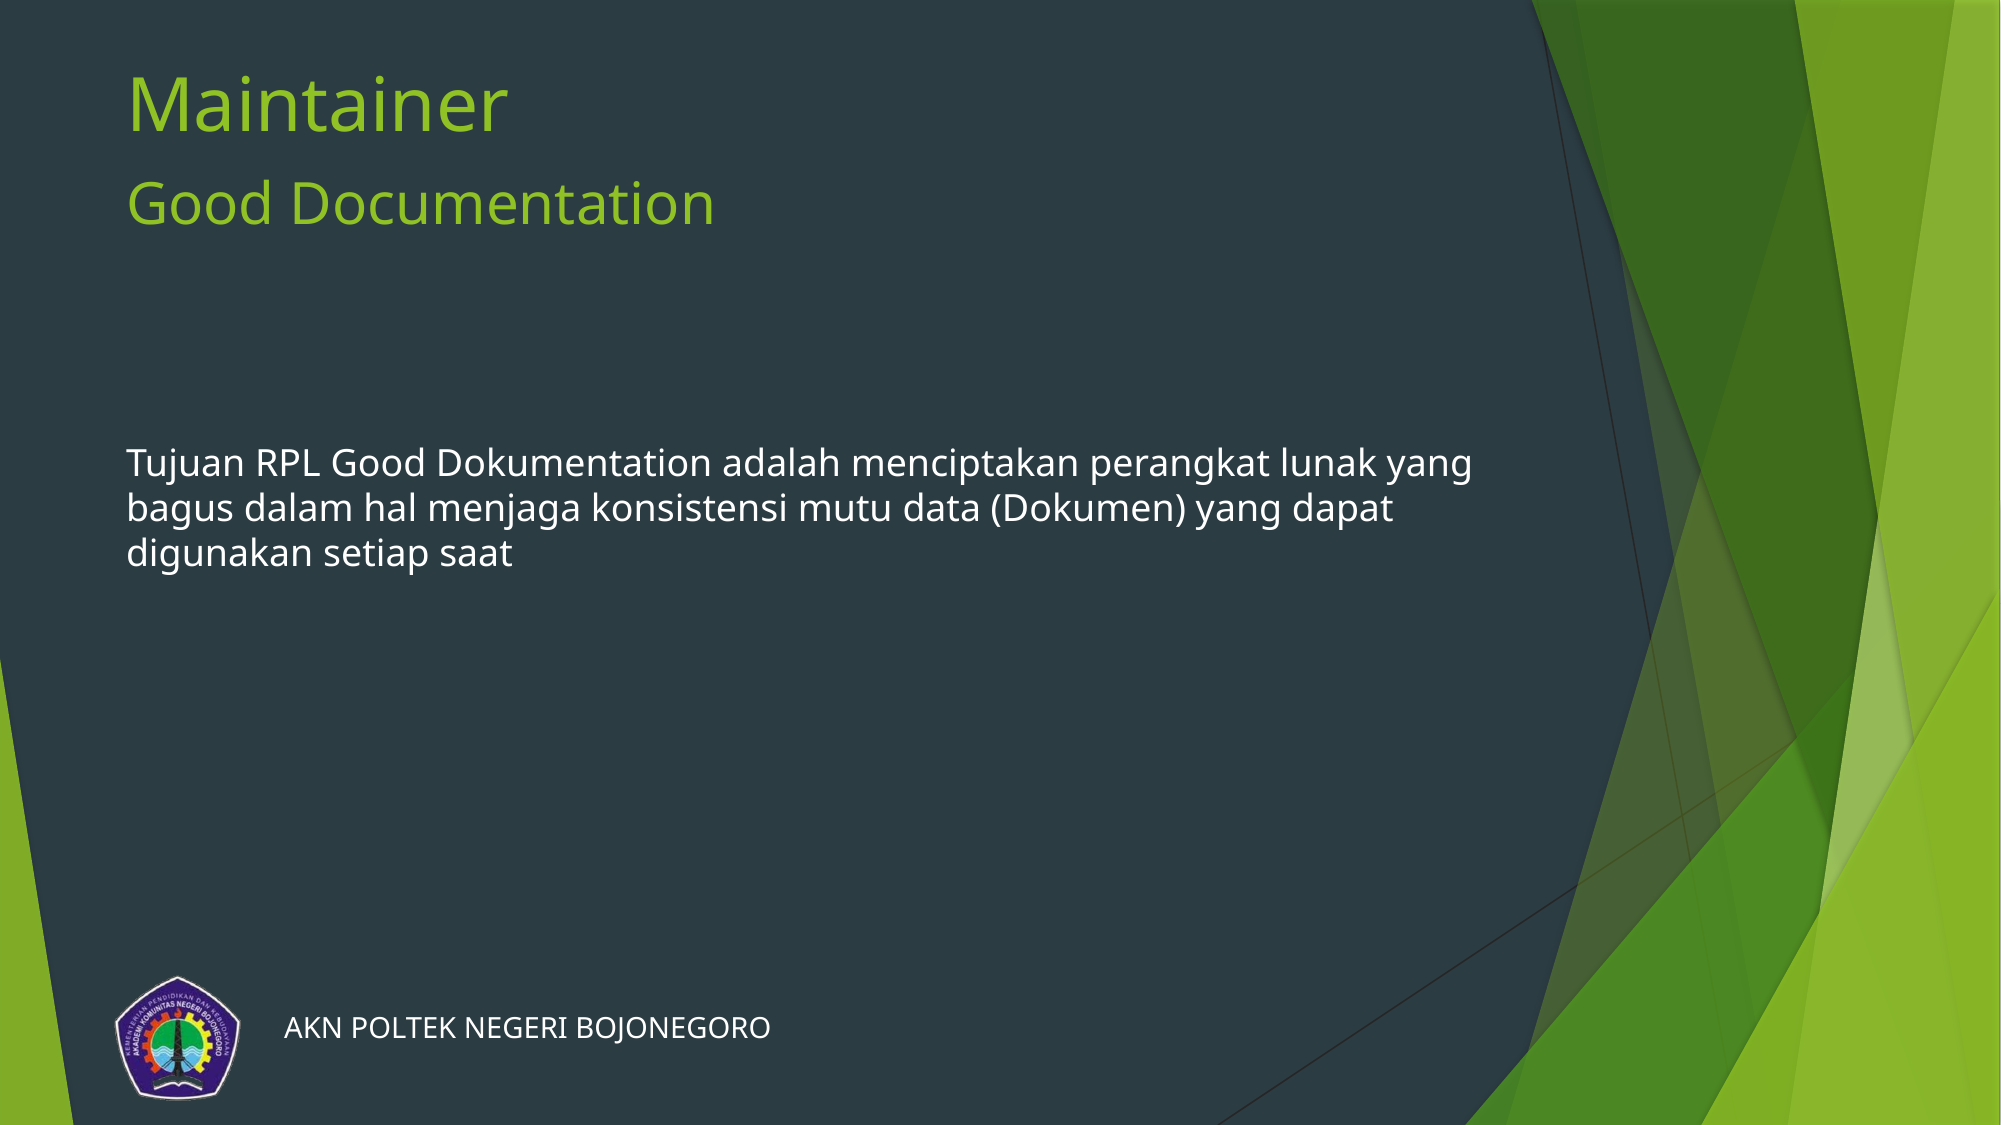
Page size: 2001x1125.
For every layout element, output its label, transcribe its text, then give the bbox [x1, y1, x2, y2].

title Good Documentation [111, 159, 1522, 275]
list Tujuan RPL Good Dokumentation adalah menciptakan perangkat lunak yang bagus dalam hal menjaga konsistensi mutu data (Dokumen) yang dapat digunakan setiap saat [111, 431, 1522, 898]
text_box Maintainer [111, 49, 1522, 159]
text_box AKN POLTEK NEGERI BOJONEGORO [269, 1002, 875, 1073]
picture [110, 969, 245, 1105]
